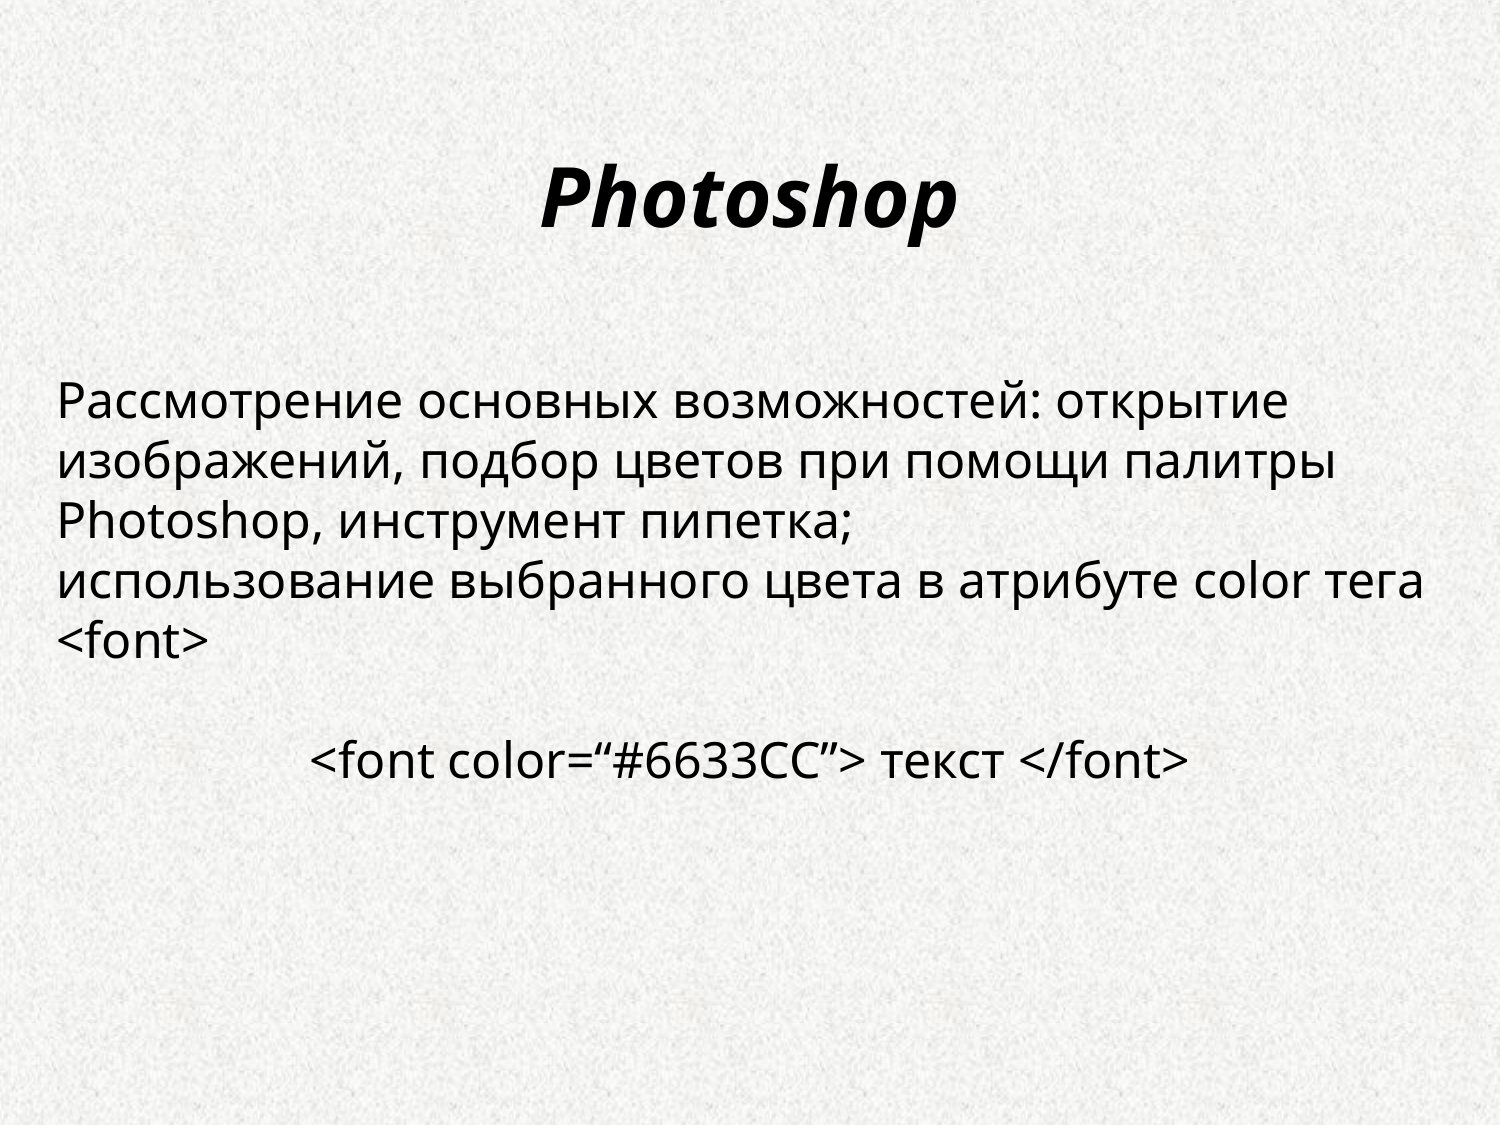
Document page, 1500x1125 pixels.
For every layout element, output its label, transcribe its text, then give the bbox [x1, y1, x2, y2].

text_box Рассмотрение основных возможностей: открытие изображений, подбор цветов при помощи палитры Photoshop, инструмент пипетка; использование выбранного цвета в атрибуте color тега <font> <font color=“#6633CC”> текст </font> [41, 361, 1459, 797]
text_box Photoshop [41, 137, 1459, 252]
